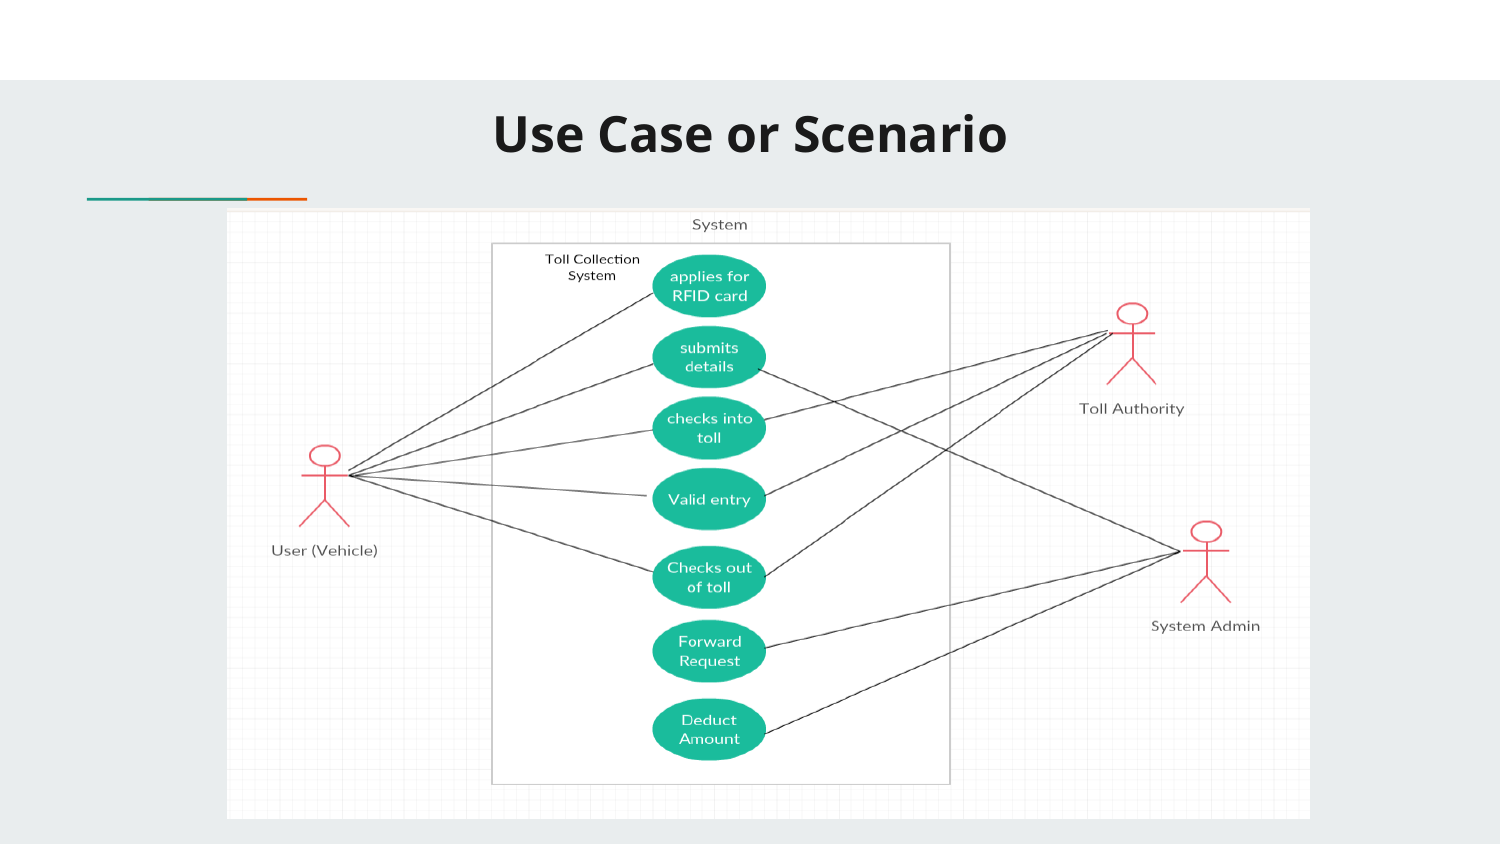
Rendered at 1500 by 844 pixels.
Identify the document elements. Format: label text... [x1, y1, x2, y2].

picture [227, 208, 1310, 819]
title Use Case or Scenario [119, 87, 1381, 184]
